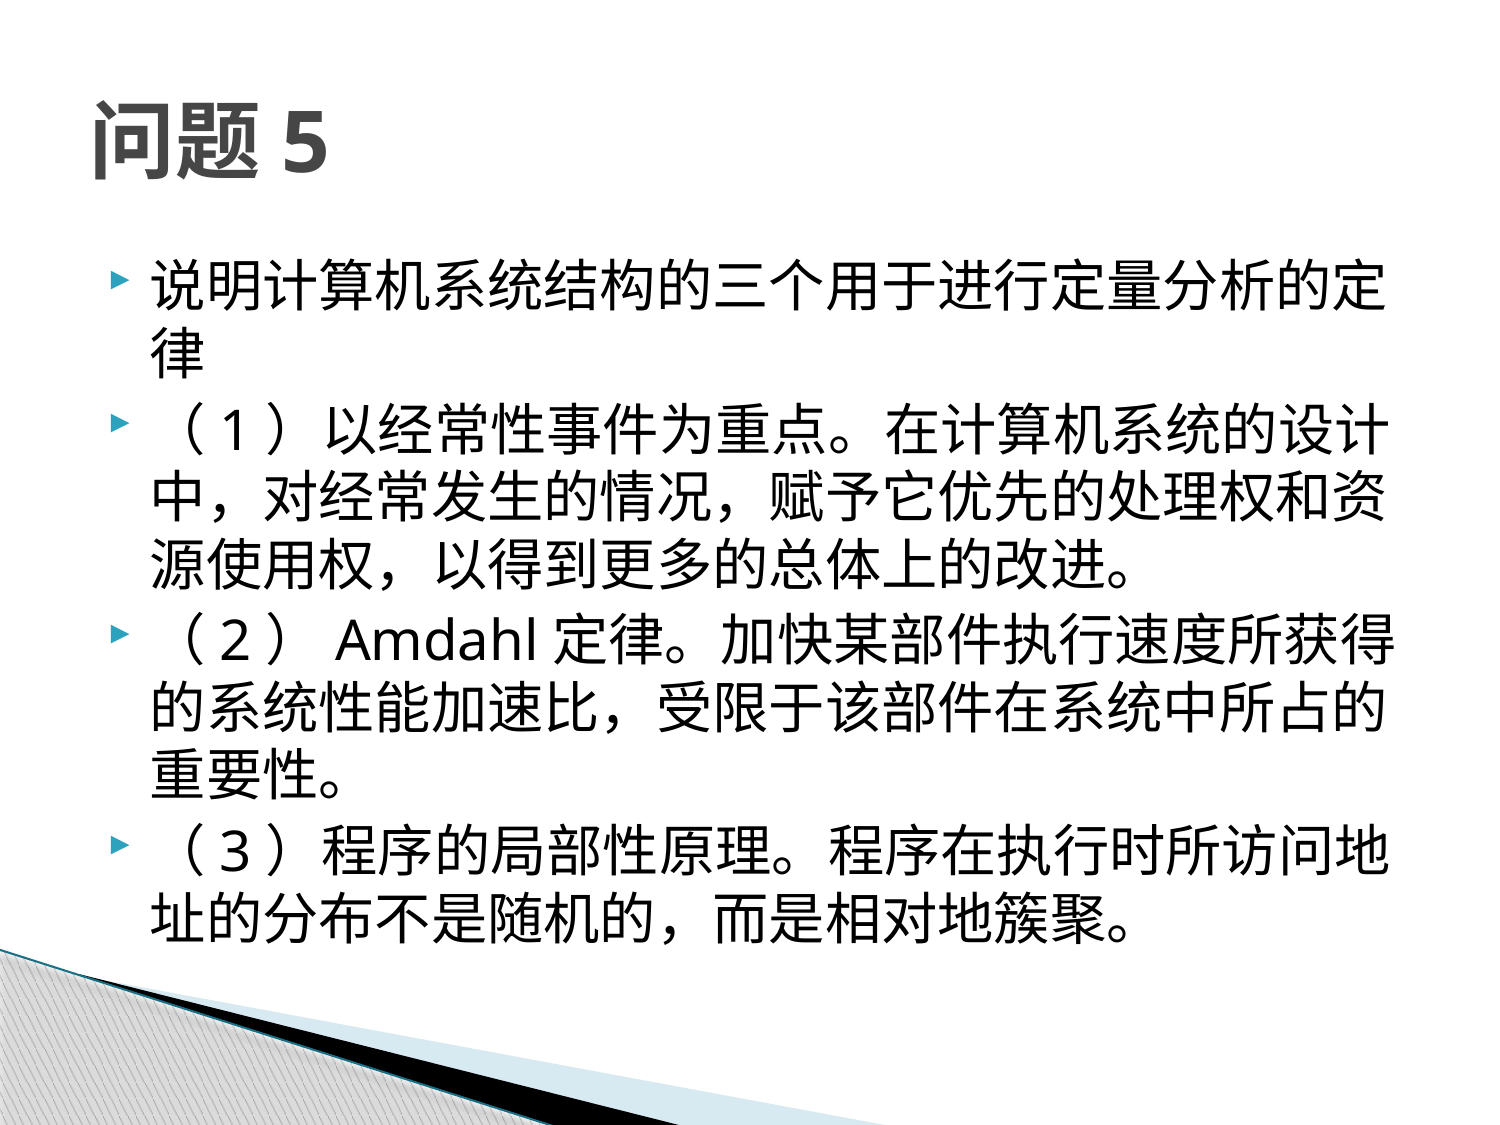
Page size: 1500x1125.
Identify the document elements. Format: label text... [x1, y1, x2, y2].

title 问题5 [75, 45, 1425, 233]
list 说明计算机系统结构的三个用于进行定量分析的定律 （1）以经常性事件为重点。在计算机系统的设计中，对经常发生的情况，赋予它优先的处理权和资源使用权，以得到更多的总体上的改进。 （2）Amdahl定律。加快某部件执行速度所获得的系统性能加速比，受限于该部件在系统中所占的重要性。 （3）程序的局部性原理。程序在执行时所访问地址的分布不是随机的，而是相对地簇聚。 [75, 243, 1425, 986]
